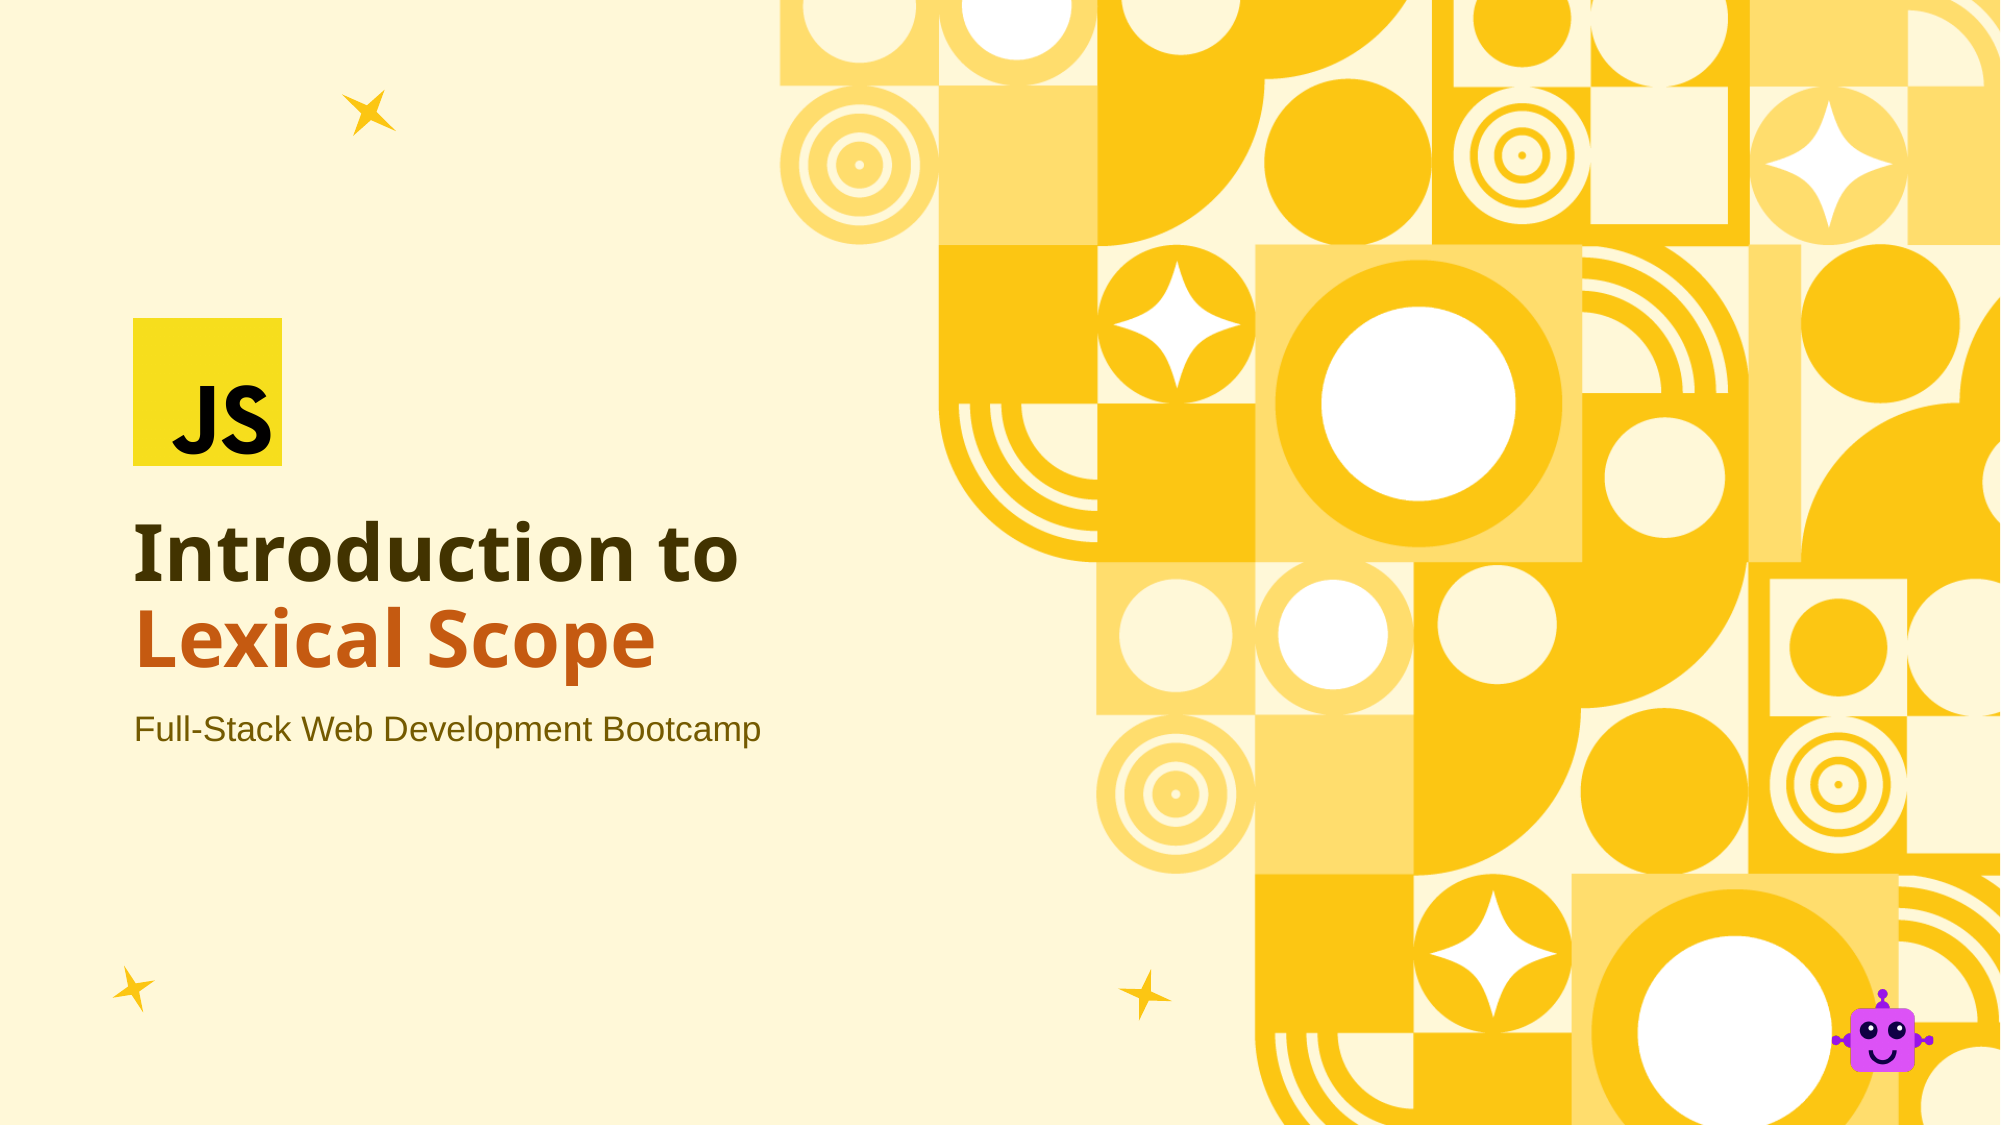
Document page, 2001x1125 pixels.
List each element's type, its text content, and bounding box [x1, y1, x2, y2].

text_box [1117, 968, 1173, 1022]
title Introduction to Lexical Scope [118, 359, 1619, 692]
text_box [111, 965, 156, 1014]
text_box Full-Stack Web Development Bootcamp [118, 692, 1619, 757]
text_box [341, 88, 397, 137]
picture [0, 0, 2001, 1125]
